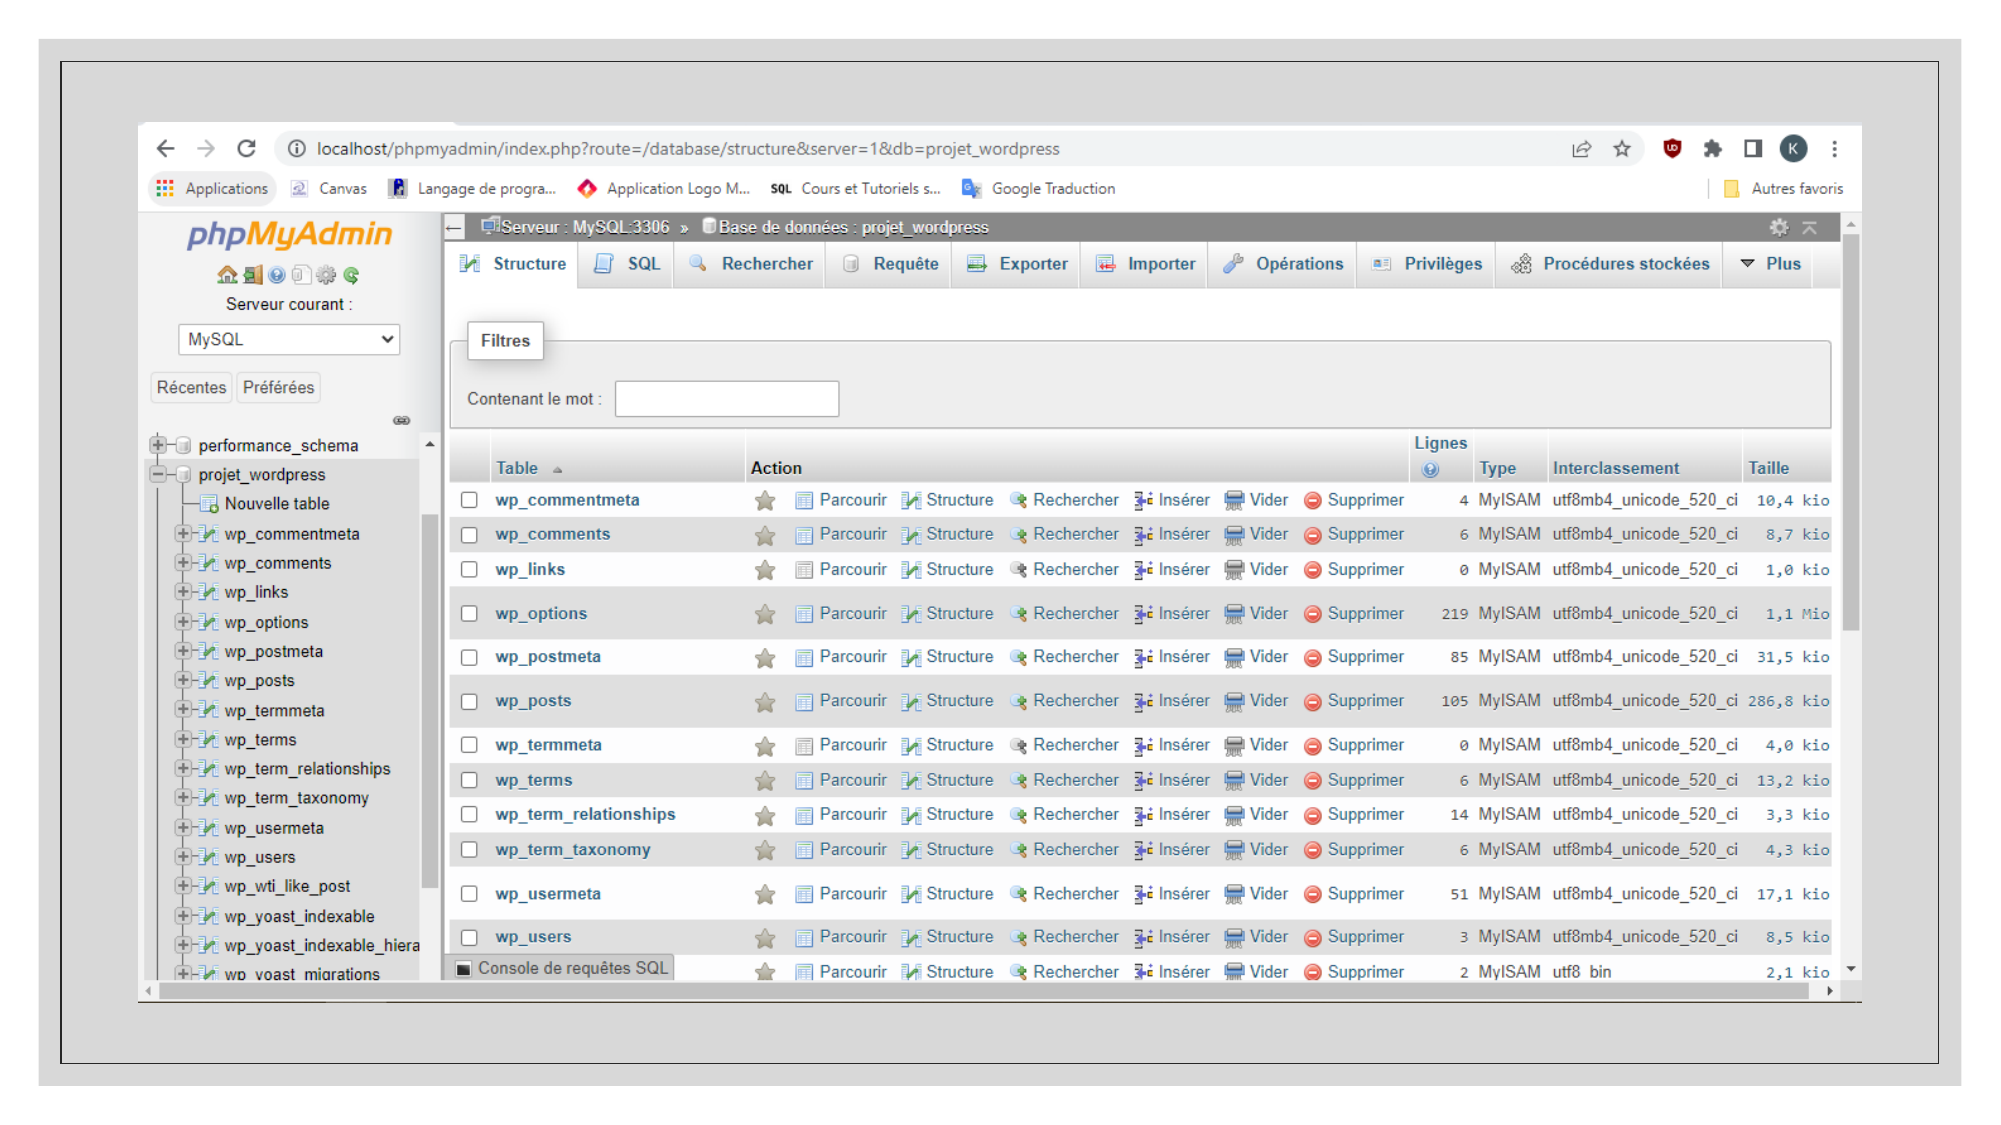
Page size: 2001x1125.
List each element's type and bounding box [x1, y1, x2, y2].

picture [138, 122, 1862, 1003]
